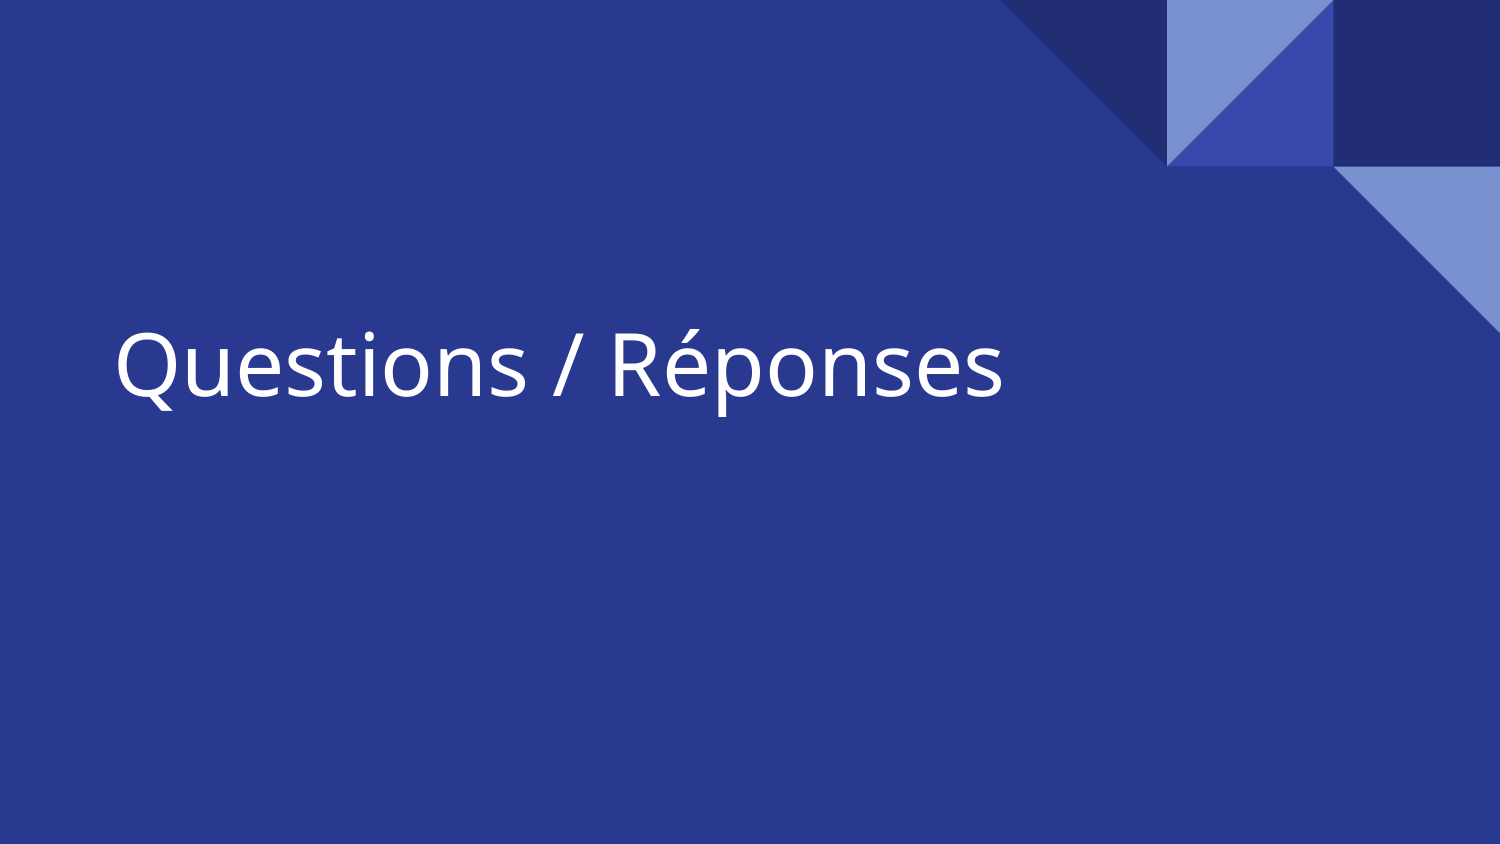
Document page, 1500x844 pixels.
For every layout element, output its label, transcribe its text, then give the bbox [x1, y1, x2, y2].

title Questions / Réponses [98, 291, 1447, 429]
